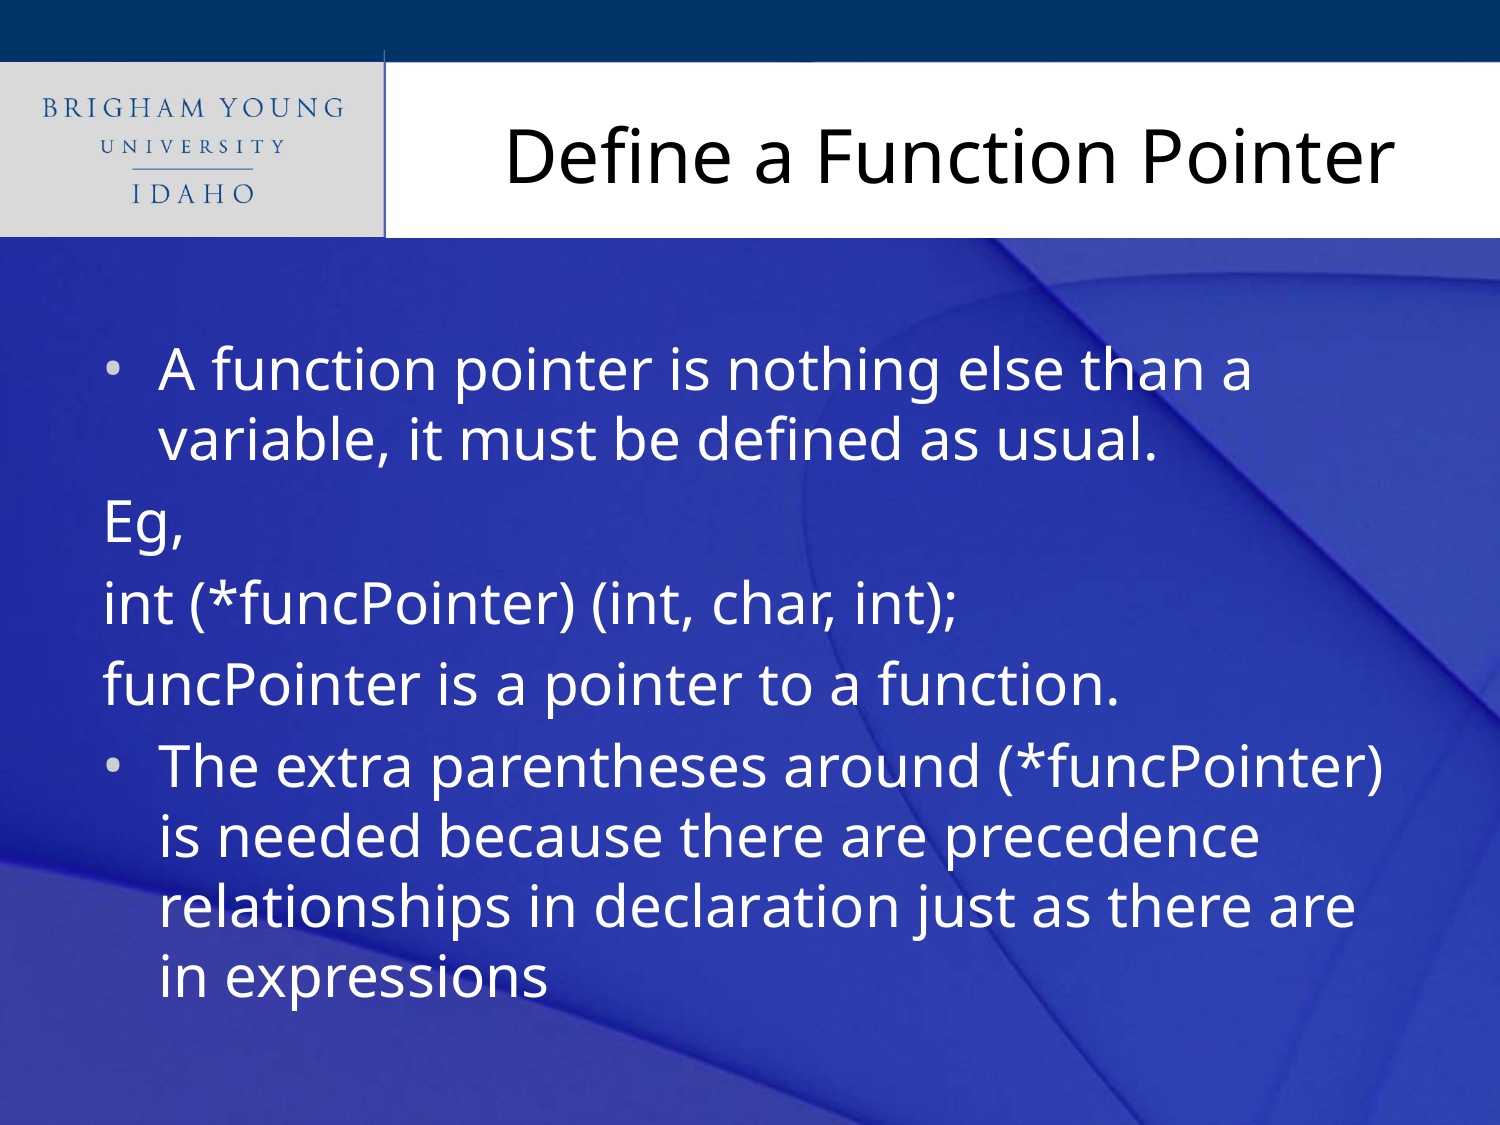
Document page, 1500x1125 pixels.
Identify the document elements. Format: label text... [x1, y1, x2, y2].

title Define a Function Pointer [399, 74, 1500, 233]
picture [0, 62, 1500, 1125]
list A function pointer is nothing else than a variable, it must be defined as usual. Eg, int (*funcPointer) (int, char, int); funcPointer is a pointer to a function. The extra parentheses around (*funcPointer) is needed because there are precedence relationships in declaration just as there are in expressions [87, 324, 1438, 1068]
